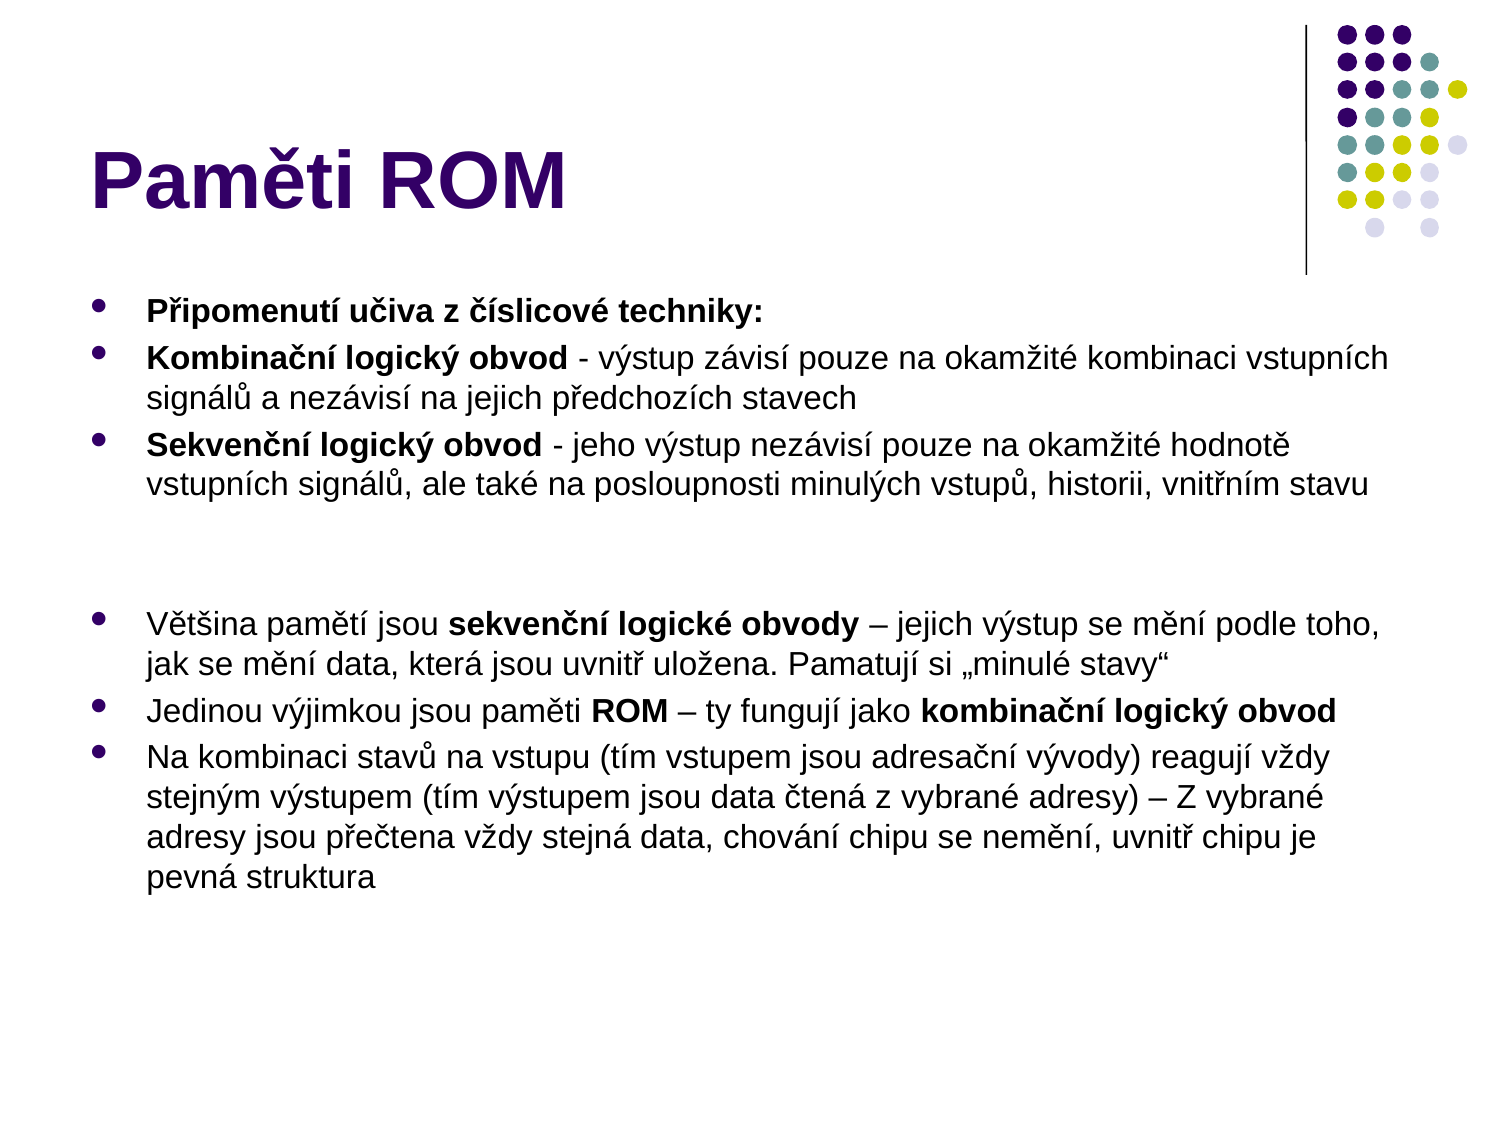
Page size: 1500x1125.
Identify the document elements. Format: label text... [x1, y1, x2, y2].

list Připomenutí učiva z číslicové techniky: Kombinační logický obvod - výstup závisí pouze na okamžité kombinaci vstupních signálů a nezávisí na jejich předchozích stavech Sekvenční logický obvod - jeho výstup nezávisí pouze na okamžité hodnotě vstupních signálů, ale také na posloupnosti minulých vstupů, historii, vnitřním stavu Většina pamětí jsou sekvenční logické obvody – jejich výstup se mění podle toho, jak se mění data, která jsou uvnitř uložena. Pamatují si „minulé stavy“ Jedinou výjimkou jsou paměti ROM – ty fungují jako kombinační logický obvod Na kombinaci stavů na vstupu (tím vstupem jsou adresační vývody) reagují vždy stejným výstupem (tím výstupem jsou data čtená z vybrané adresy) – Z vybrané adresy jsou přečtena vždy stejná data, chování chipu se nemění, uvnitř chipu je pevná struktura [75, 282, 1425, 1006]
title Paměti ROM [75, 20, 1313, 233]
